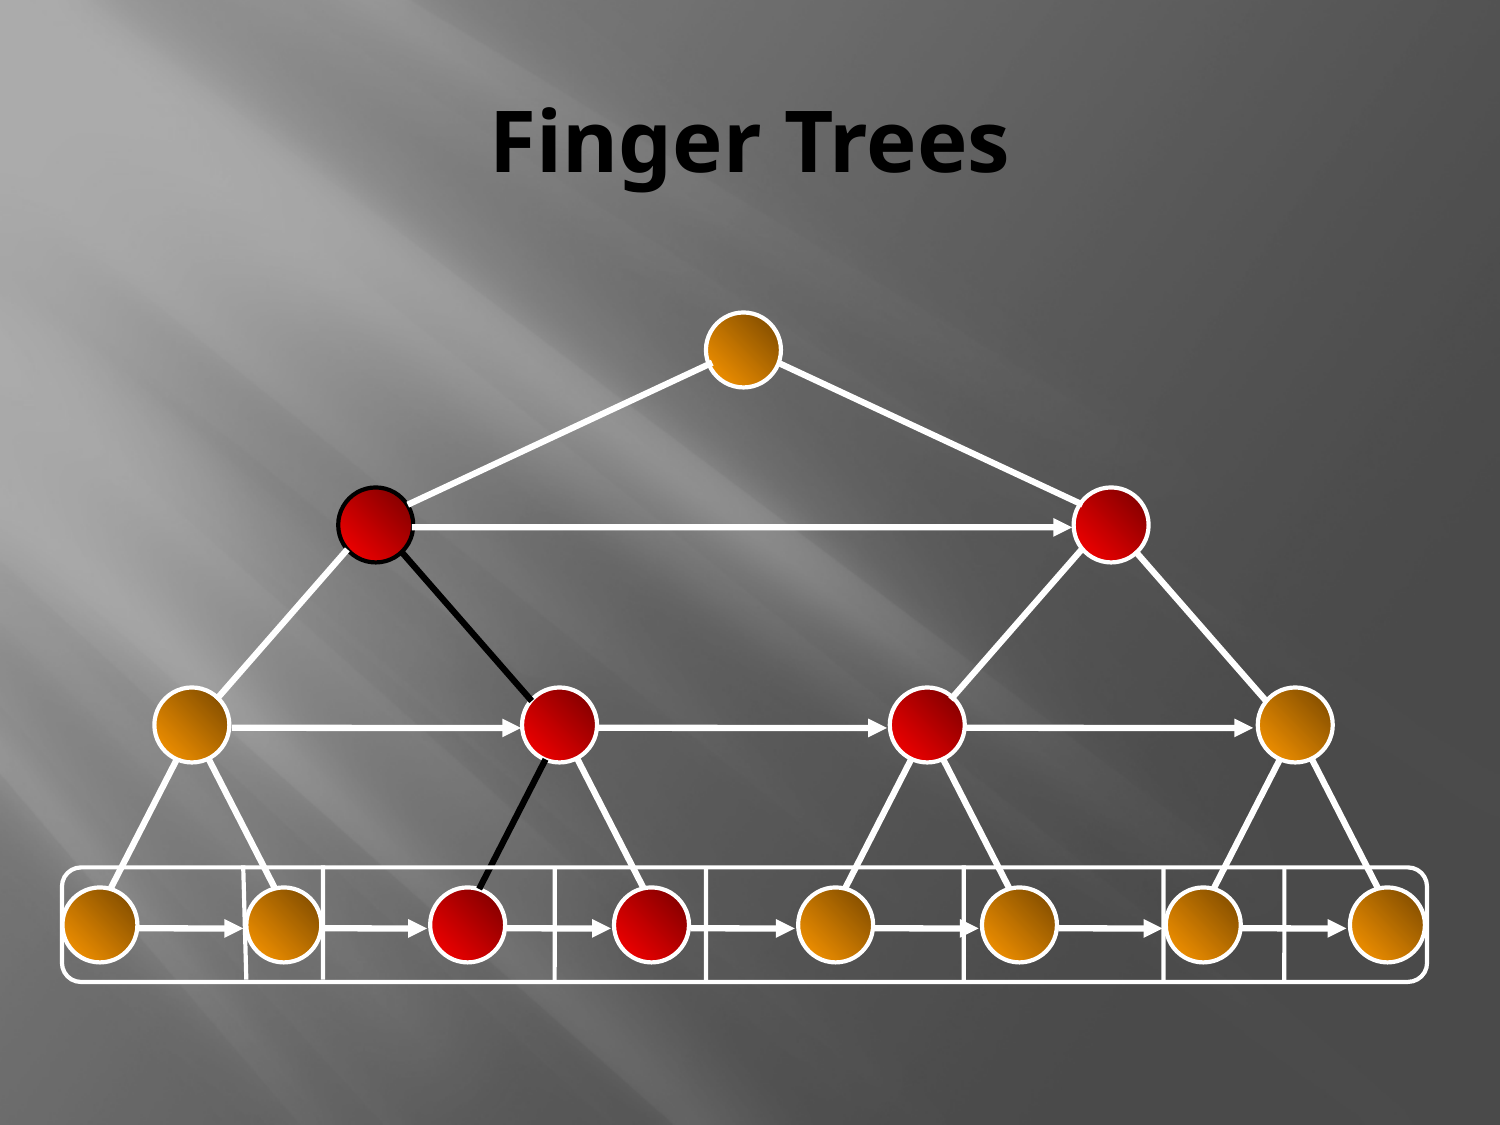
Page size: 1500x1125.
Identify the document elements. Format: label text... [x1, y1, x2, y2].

text_box [1164, 901, 1284, 982]
text_box [1285, 867, 1428, 982]
text_box [154, 687, 230, 763]
title Finger Trees [75, 45, 1425, 233]
text_box [522, 687, 598, 763]
text_box [411, 521, 1073, 534]
text_box [338, 487, 414, 563]
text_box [844, 549, 1379, 890]
text_box [1073, 487, 1149, 541]
text_box [555, 867, 1163, 982]
text_box [61, 867, 554, 982]
text_box [232, 721, 522, 735]
text_box [705, 312, 781, 388]
